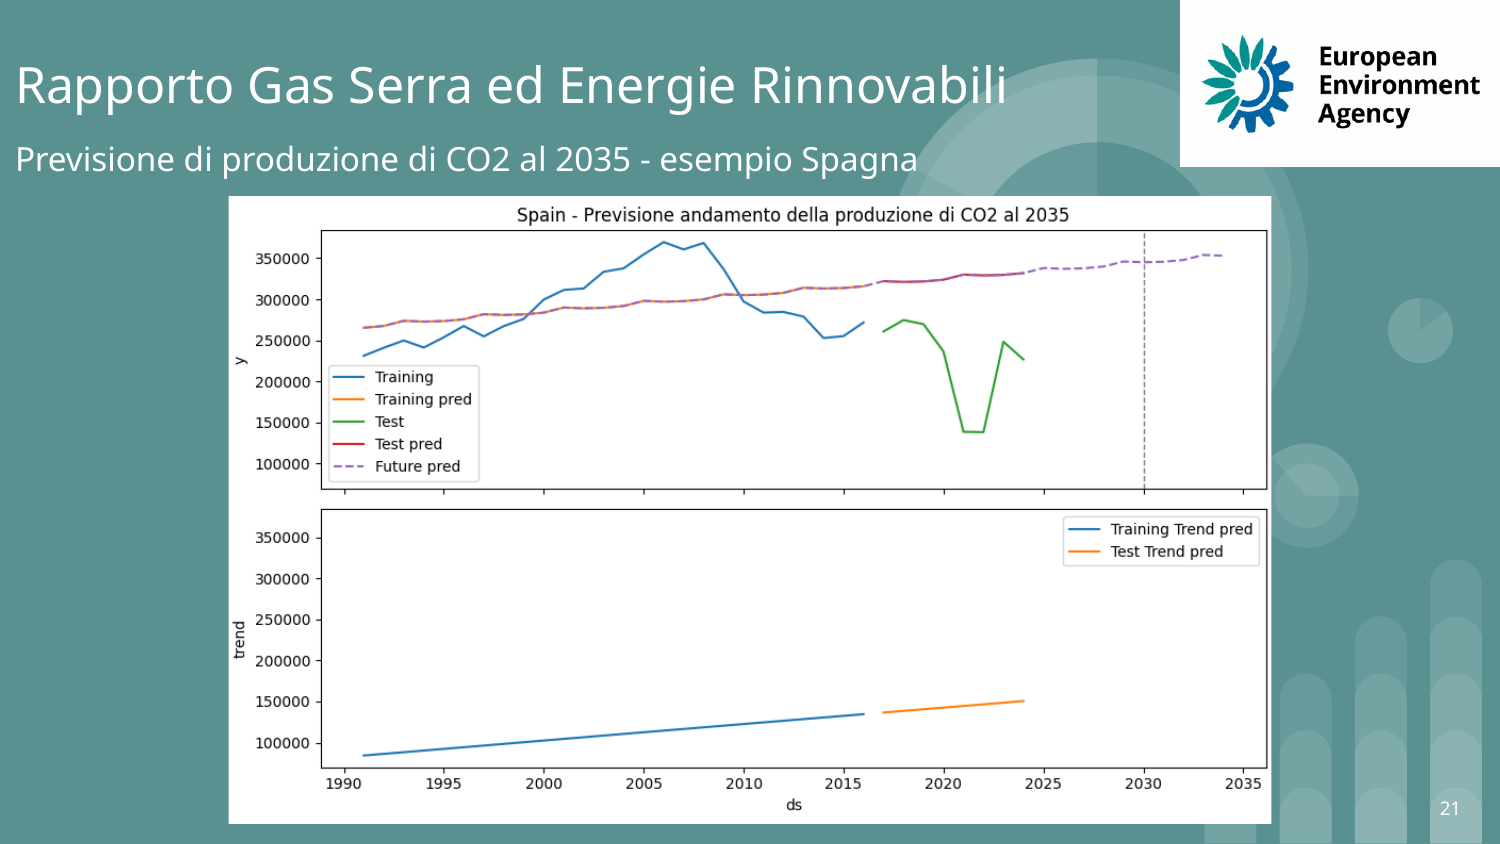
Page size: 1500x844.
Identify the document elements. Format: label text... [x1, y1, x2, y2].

text_box Previsione di produzione di CO2 al 2035 - esempio Spagna [0, 122, 1158, 167]
slide_number ‹#› [1386, 777, 1477, 842]
picture [228, 195, 1272, 824]
title Rapporto Gas Serra ed Energie Rinnovabili [0, 31, 1174, 135]
picture [1179, 0, 1500, 167]
